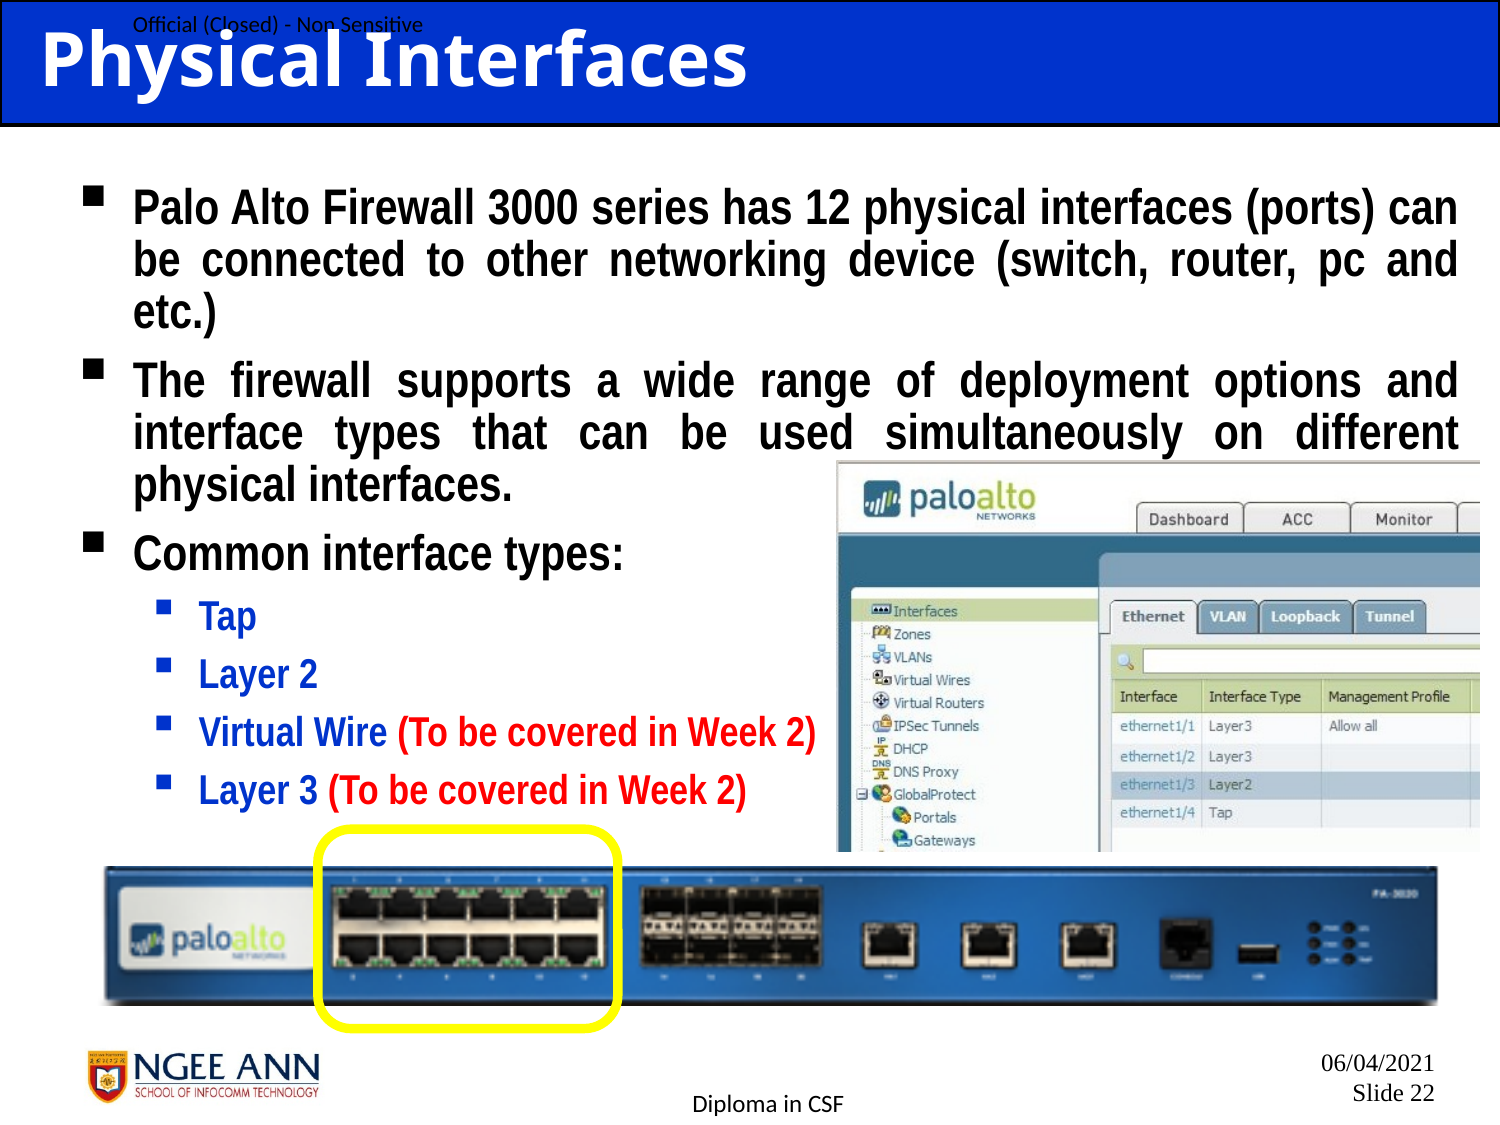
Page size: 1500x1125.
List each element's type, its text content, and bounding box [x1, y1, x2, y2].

list Palo Alto Firewall 3000 series has 12 physical interfaces (ports) can be connected to other networking device (switch, router, pc and etc.) The firewall supports a wide range of deployment options and interface types that can be used simultaneously on different physical interfaces. Common interface types: Tap Layer 2 Virtual Wire (To be covered in Week 2) Layer 3 (To be covered in Week 2) [62, 174, 1475, 1025]
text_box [96, 828, 1441, 1029]
title Physical Interfaces [24, 0, 1500, 113]
picture [836, 460, 1481, 853]
picture [62, 1028, 344, 1125]
